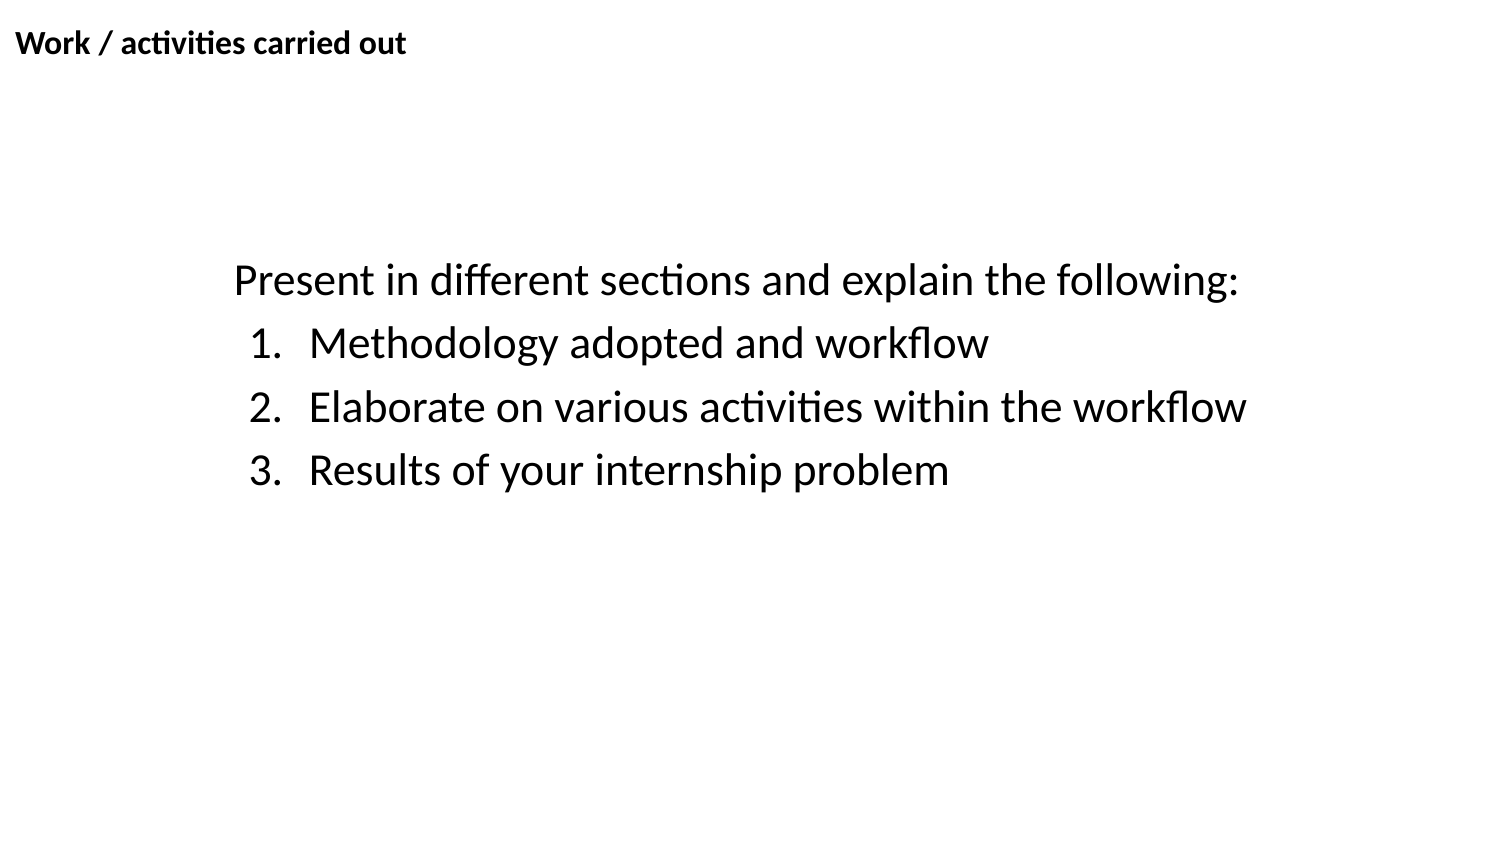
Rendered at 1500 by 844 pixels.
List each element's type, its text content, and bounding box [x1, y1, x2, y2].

text_box Present in different sections and explain the following: Methodology adopted and workflow Elaborate on various activities within the workflow Results of your internship problem [218, 226, 1281, 510]
title Work / activities carried out [0, 0, 1500, 77]
